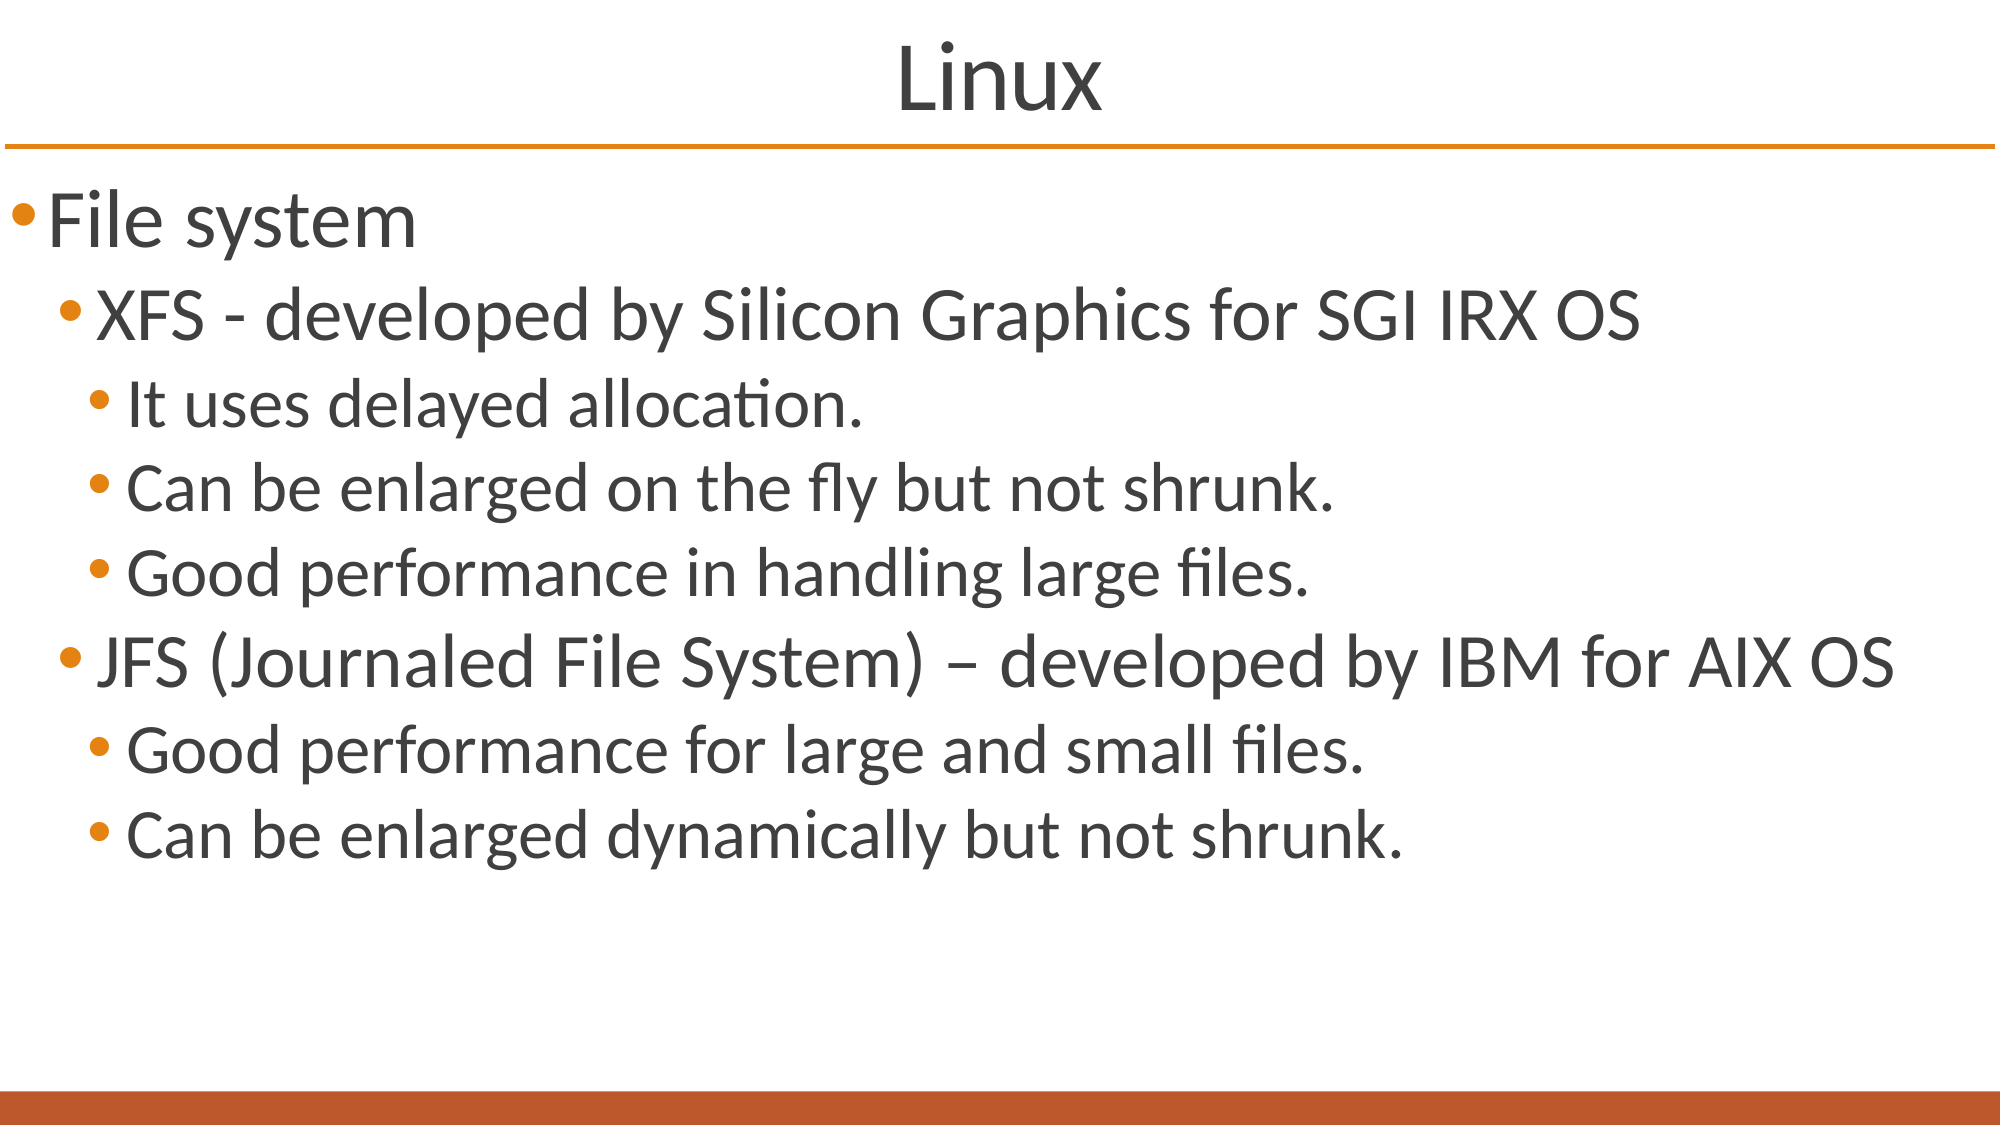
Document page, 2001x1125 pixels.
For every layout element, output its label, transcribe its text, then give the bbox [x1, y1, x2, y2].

title Linux [5, 6, 1995, 139]
list File system XFS - developed by Silicon Graphics for SGI IRX OS It uses delayed allocation. Can be enlarged on the fly but not shrunk. Good performance in handling large files. JFS (Journaled File System) – developed by IBM for AIX OS Good performance for large and small files. Can be enlarged dynamically but not shrunk. [9, 156, 1990, 1092]
